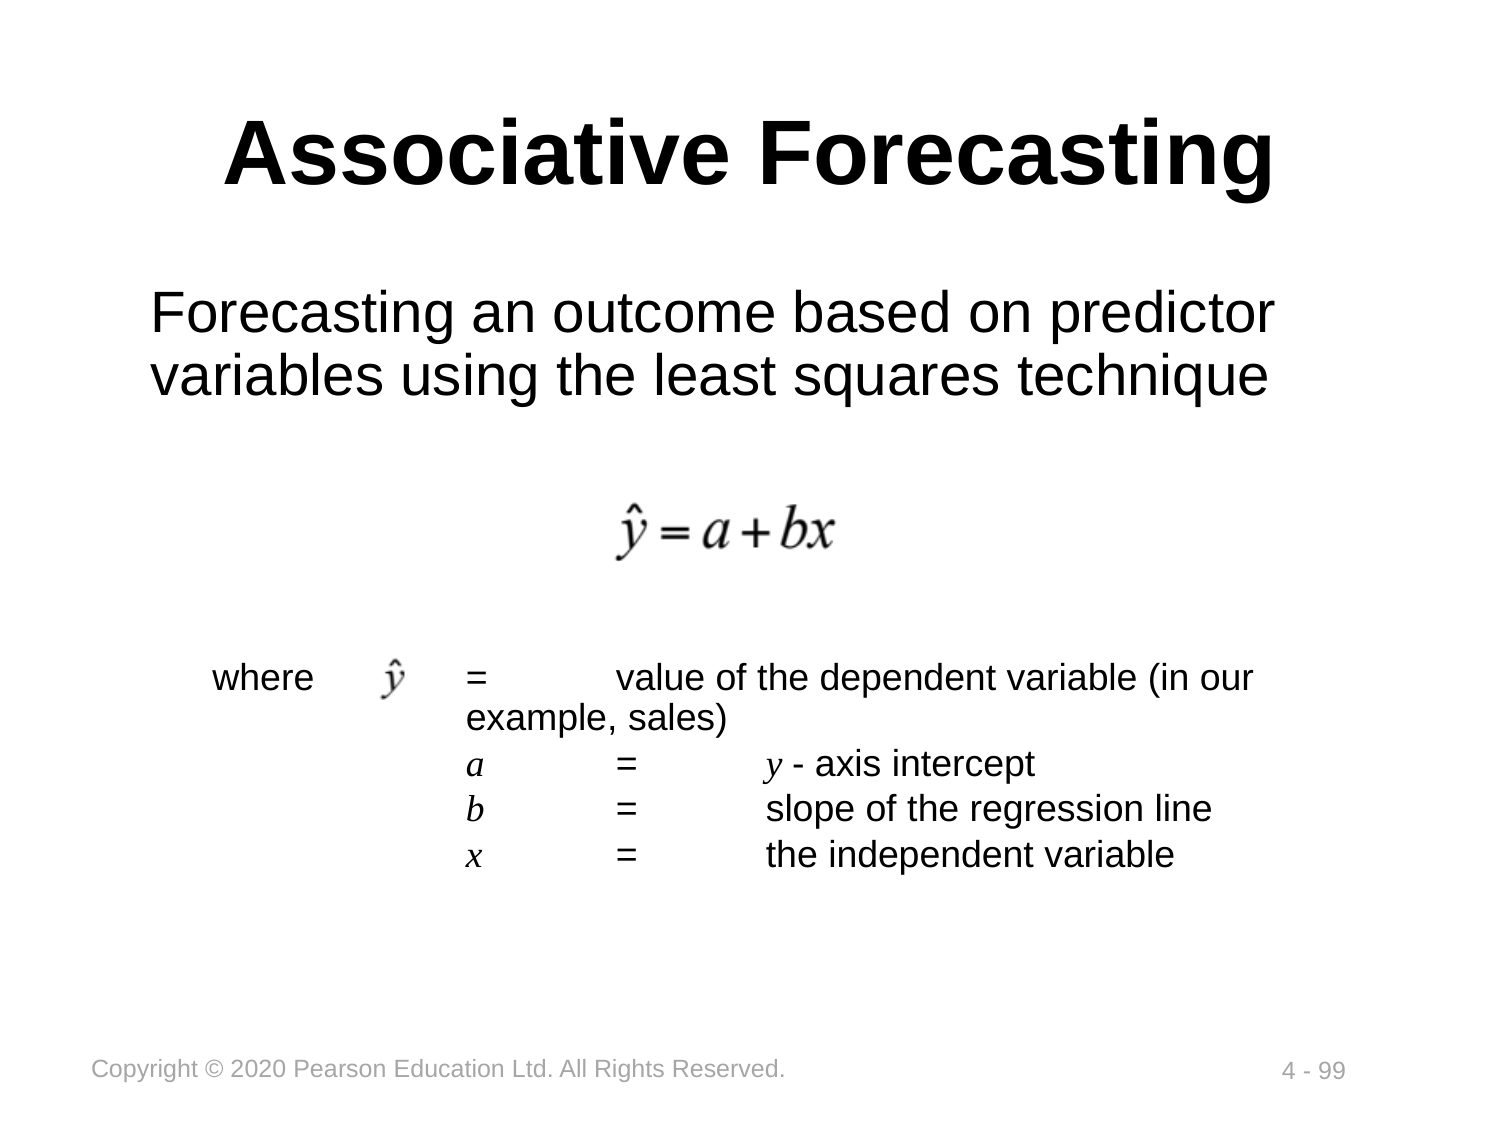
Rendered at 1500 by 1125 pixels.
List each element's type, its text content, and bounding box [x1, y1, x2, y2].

title Associative Forecasting [112, 81, 1388, 234]
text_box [612, 498, 838, 564]
text_box Forecasting an outcome based on predictor variables using the least squares technique [135, 275, 1383, 416]
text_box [155, 650, 1345, 899]
